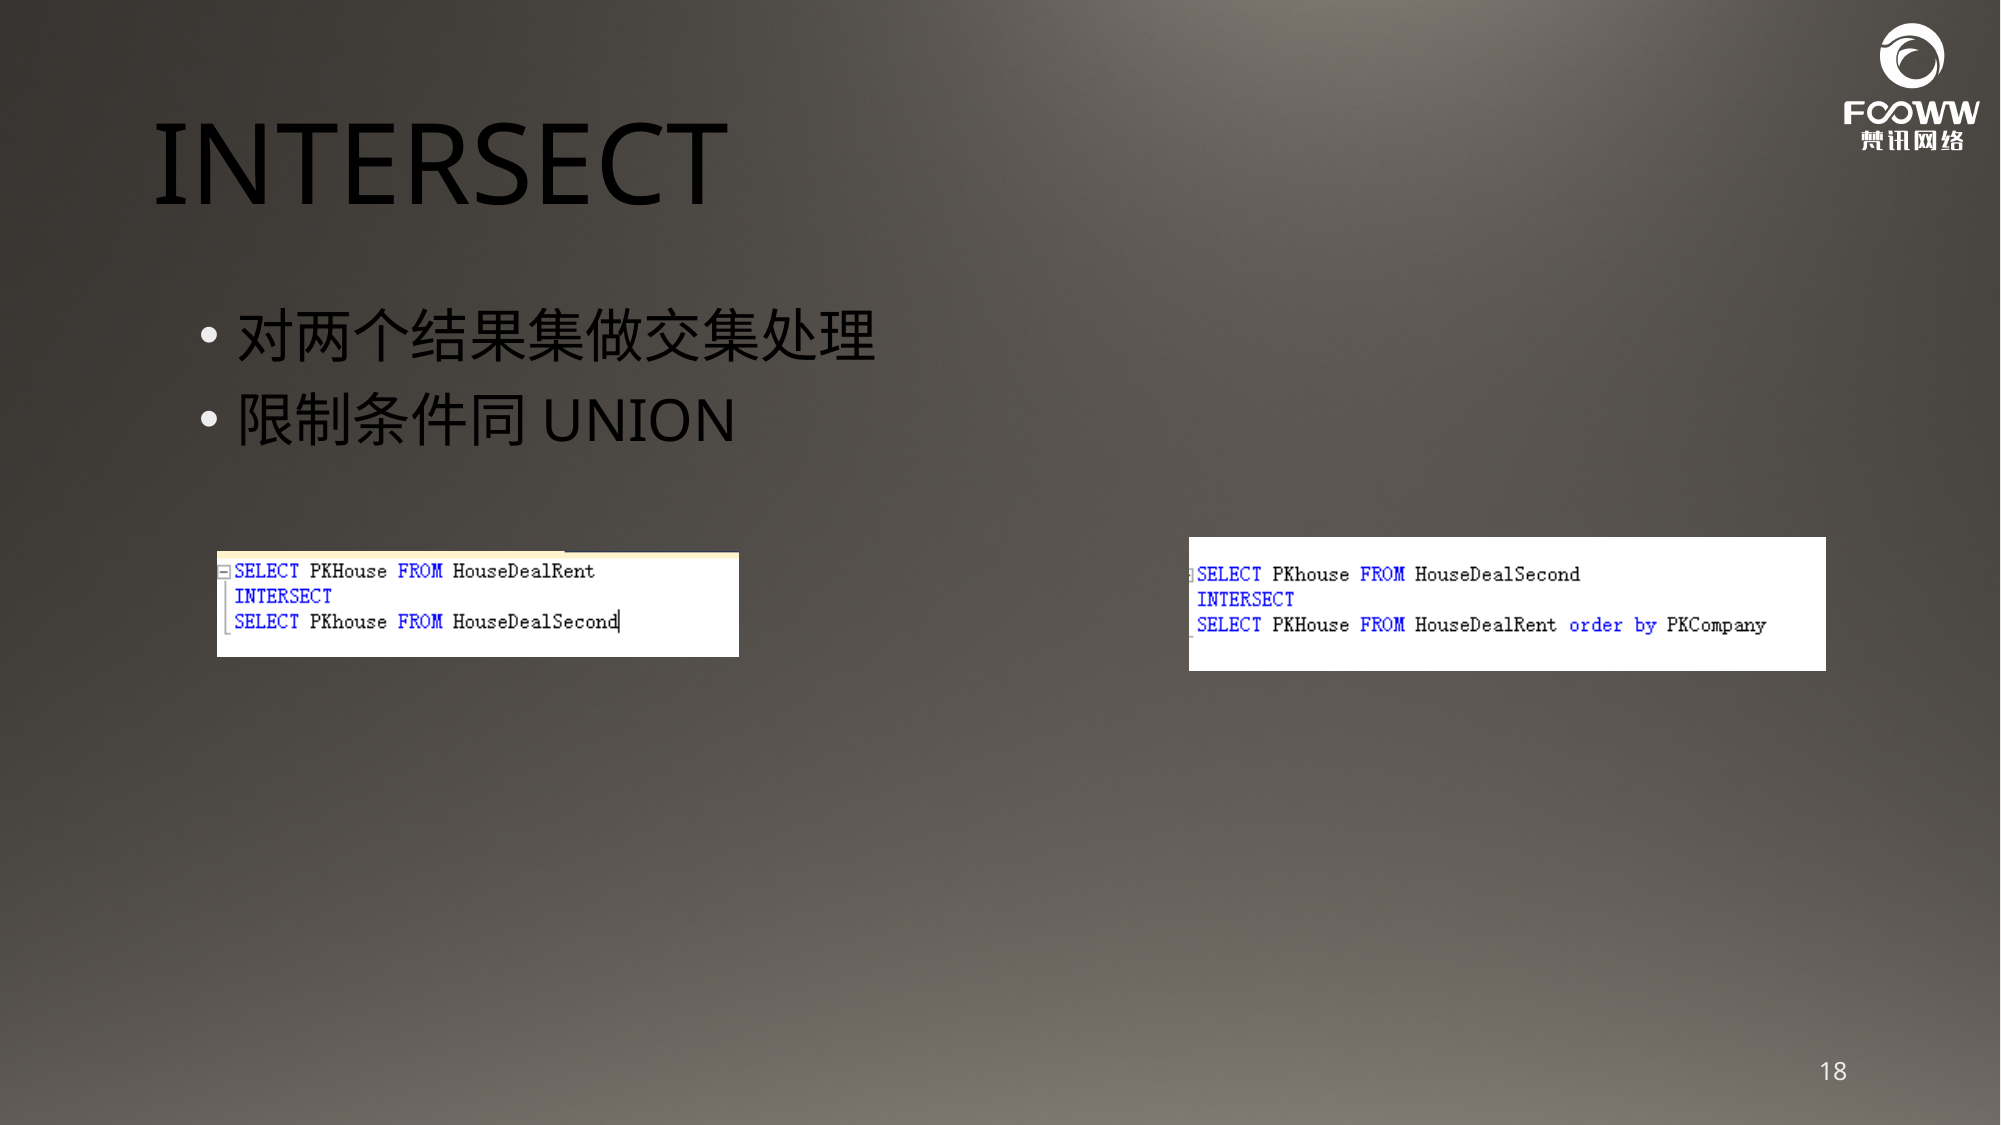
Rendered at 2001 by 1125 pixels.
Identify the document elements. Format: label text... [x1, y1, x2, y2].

list 对两个结果集做交集处理 限制条件同UNION [183, 299, 1863, 1014]
picture [0, 0, 2001, 1125]
slide_number 18 [1412, 1042, 1863, 1103]
title INTERSECT [137, 59, 1863, 278]
